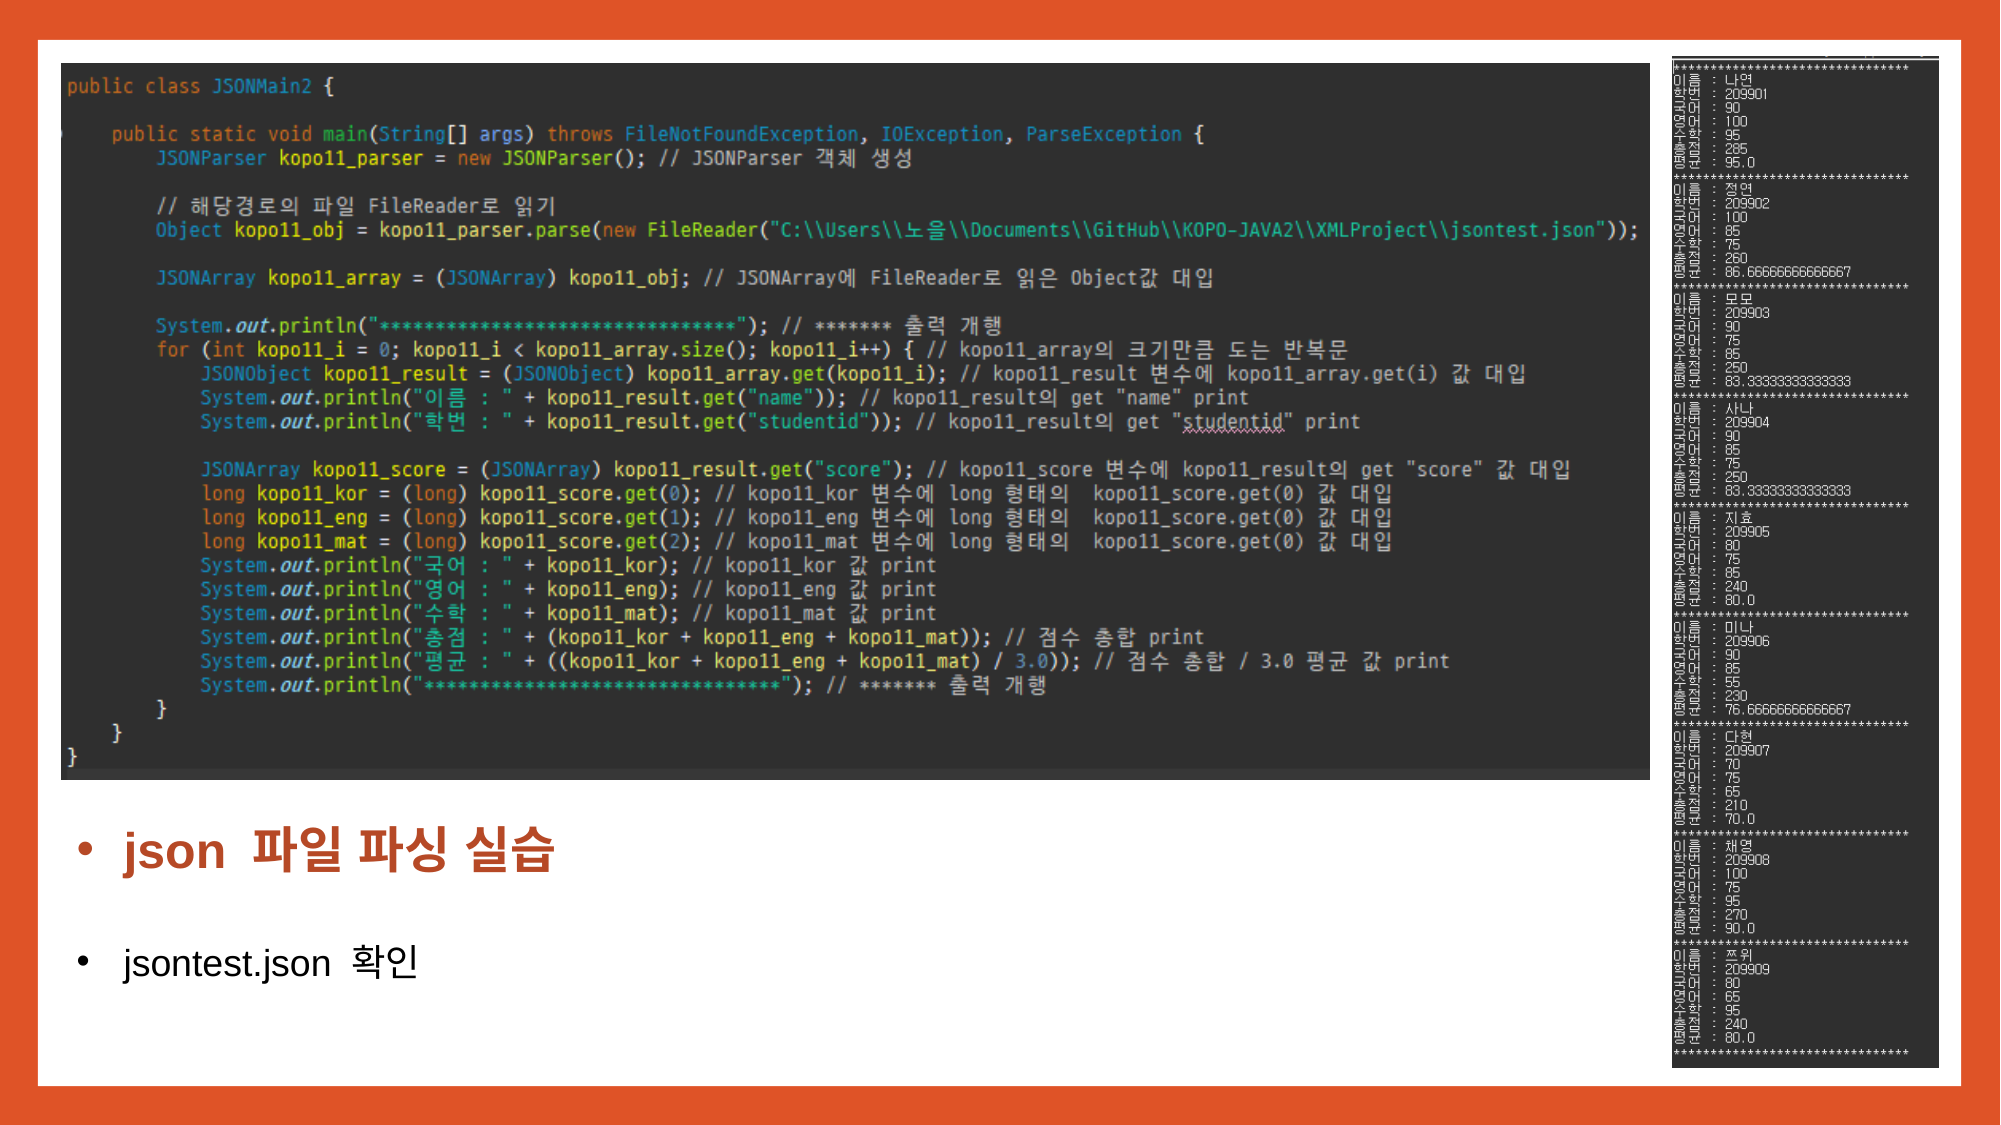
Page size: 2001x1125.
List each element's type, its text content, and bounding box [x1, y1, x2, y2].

picture [1671, 56, 1939, 1069]
text_box json 파일 파싱 실습 jsontest.json 확인 [61, 811, 1405, 1036]
picture [61, 63, 1651, 780]
